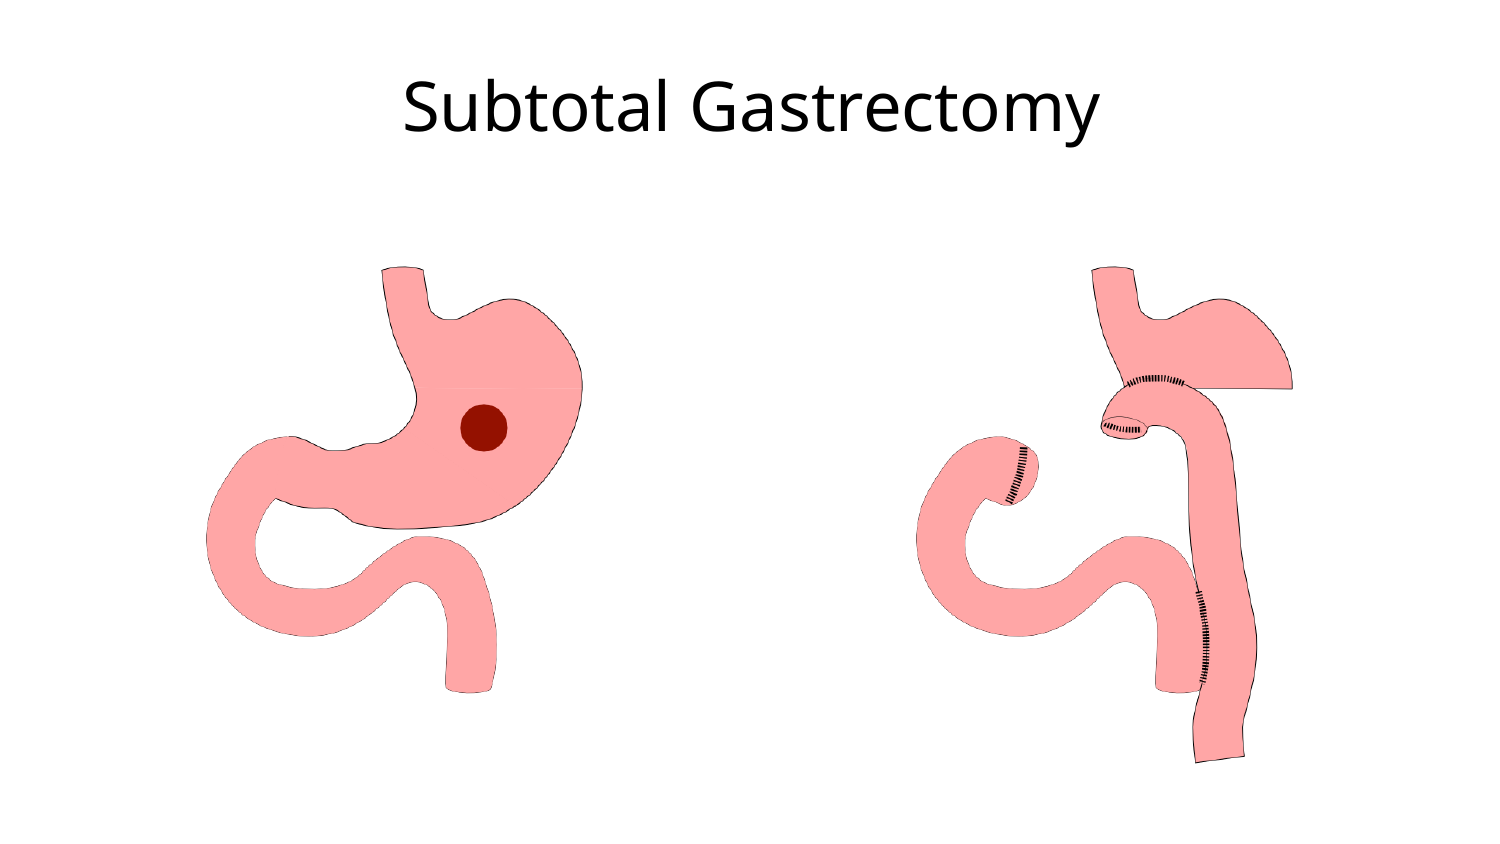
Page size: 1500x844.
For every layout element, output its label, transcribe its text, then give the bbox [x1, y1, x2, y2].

title Subtotal Gastrectomy [51, 33, 1451, 175]
picture [155, 195, 630, 809]
picture [866, 195, 1340, 809]
